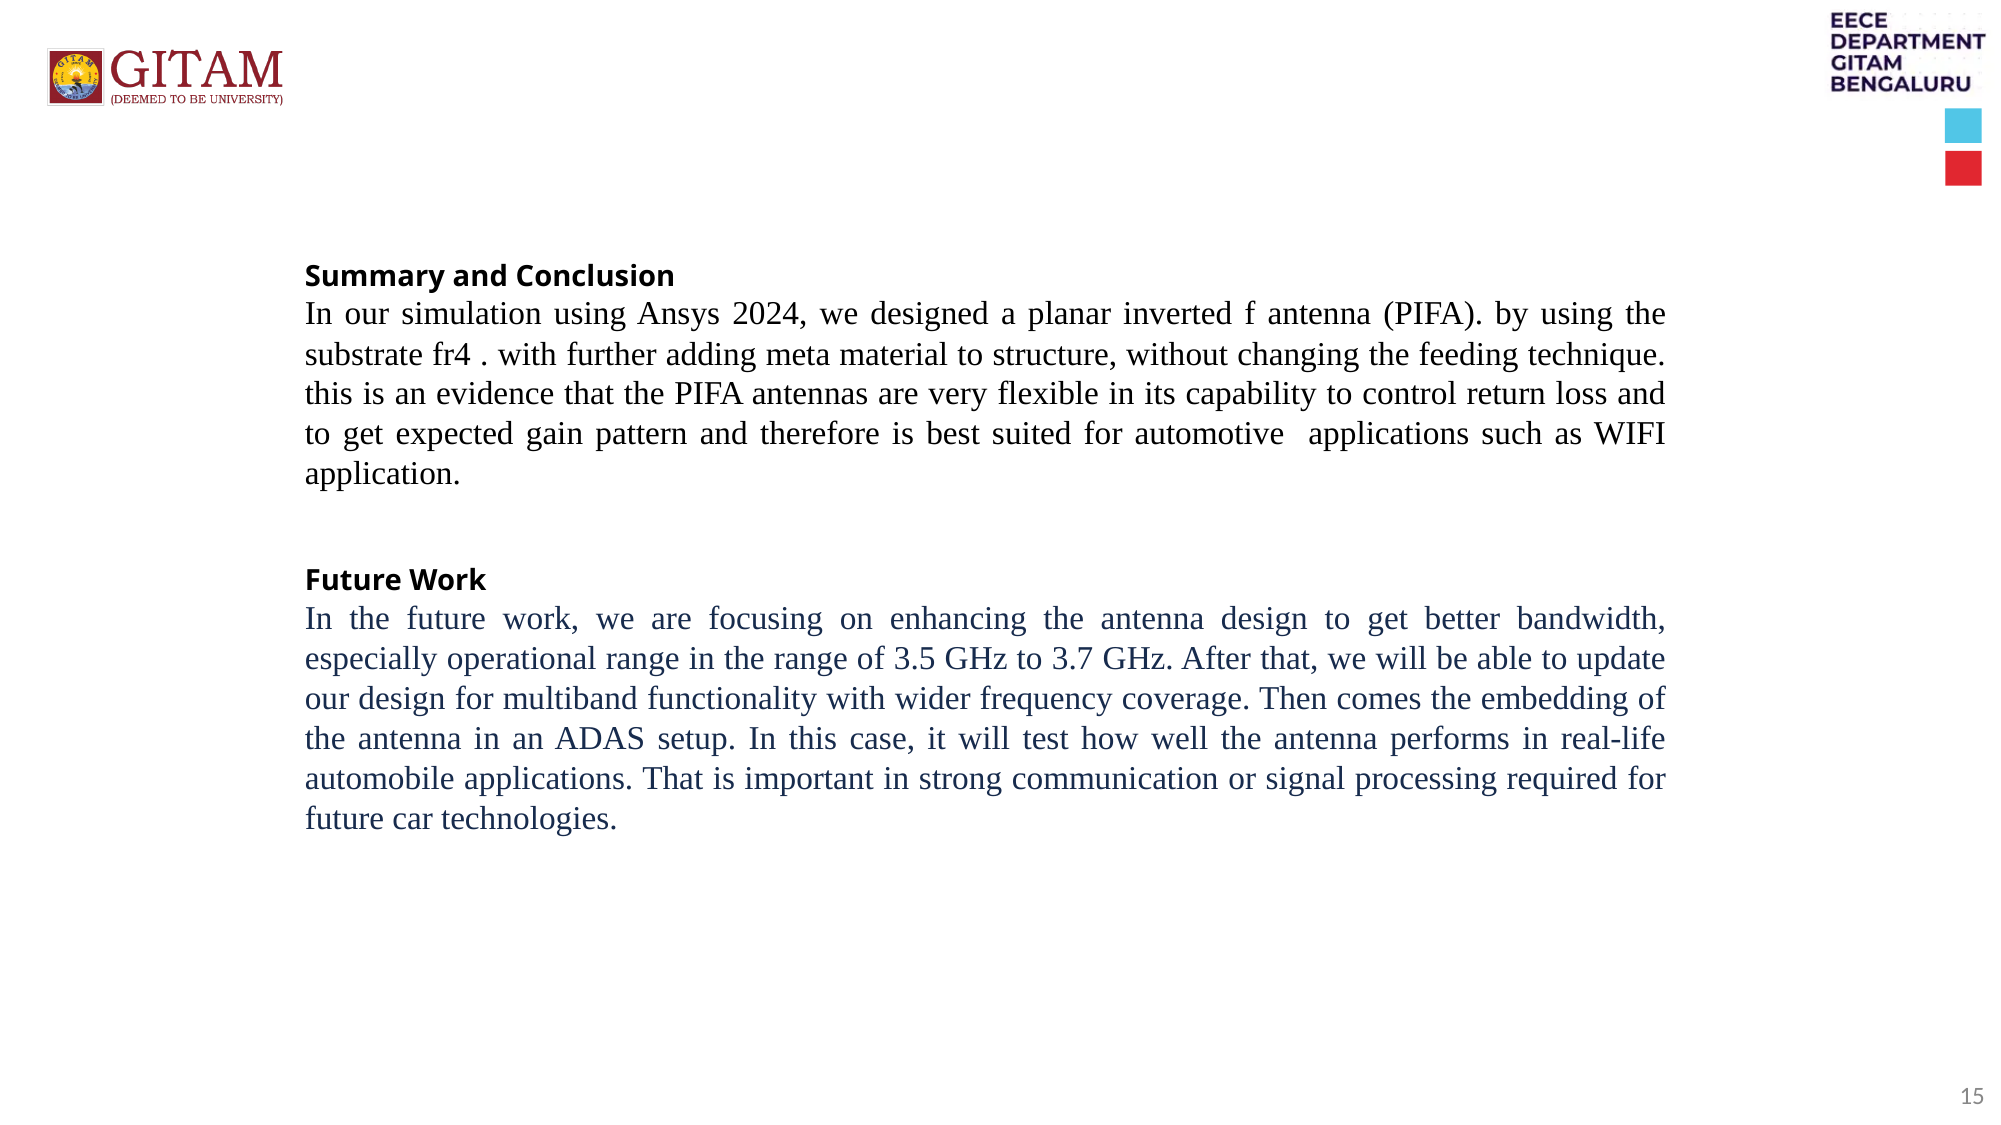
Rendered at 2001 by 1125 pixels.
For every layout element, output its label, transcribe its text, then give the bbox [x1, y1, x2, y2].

slide_number 15 [1550, 1065, 2000, 1125]
picture [43, 42, 290, 112]
text_box Summary and Conclusion In our simulation using Ansys 2024, we designed a planar inverted f antenna (PIFA). by using the substrate fr4 . with further adding meta material to structure, without changing the feeding technique. this is an evidence that the PIFA antennas are very flexible in its capability to control return loss and to get expected gain pattern and therefore is best suited for automotive applications such as WIFI application. Future Work In the future work, we are focusing on enhancing the antenna design to get better bandwidth, especially operational range in the range of 3.5 GHz to 3.7 GHz. After that, we will be able to update our design for multiband functionality with wider frequency coverage. Then comes the embedding of the antenna in an ADAS setup. In this case, it will test how well the antenna performs in real-life automobile applications. That is important in strong communication or signal processing required for future car technologies. [289, 249, 1684, 844]
picture [1824, 1, 2000, 101]
